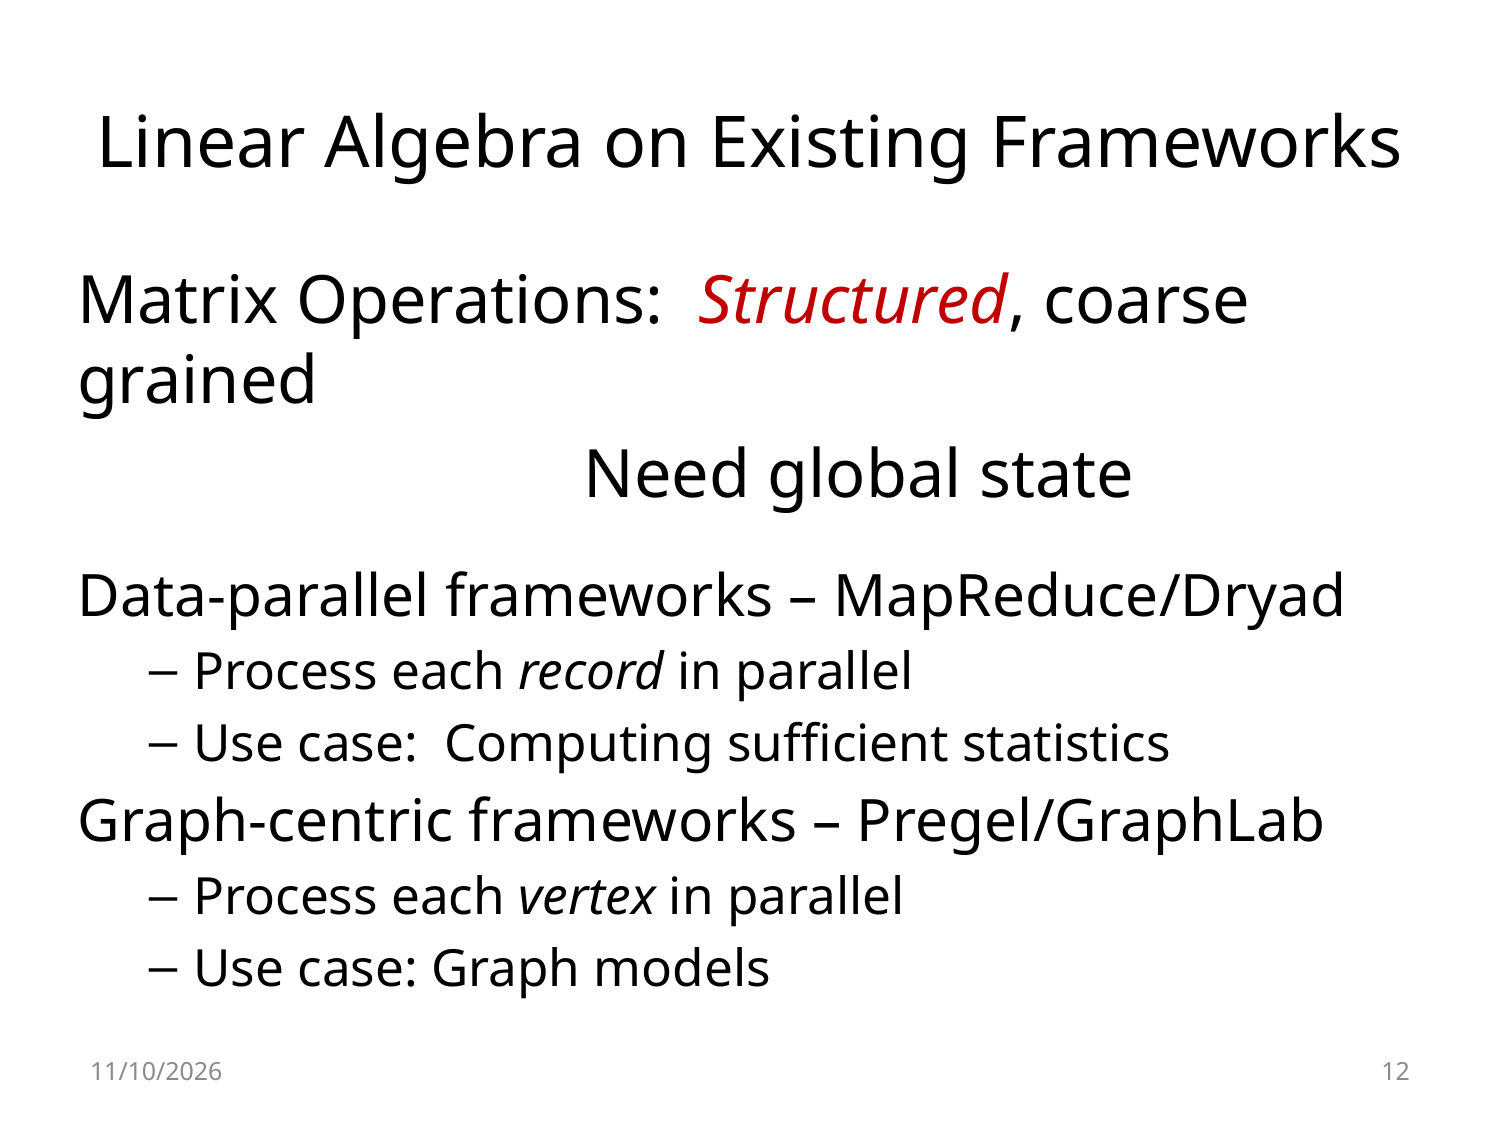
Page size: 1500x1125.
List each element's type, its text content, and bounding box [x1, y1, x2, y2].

title Linear Algebra on Existing Frameworks [75, 45, 1425, 233]
list Data-parallel frameworks – MapReduce/Dryad Process each record in parallel Use case: Computing sufficient statistics Graph-centric frameworks – Pregel/GraphLab Process each vertex in parallel Use case: Graph models [62, 549, 1413, 1013]
slide_number 12 [1074, 1042, 1425, 1103]
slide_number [75, 1042, 425, 1103]
text_box Matrix Operations: Structured, coarse grained Need global state [62, 249, 1338, 518]
